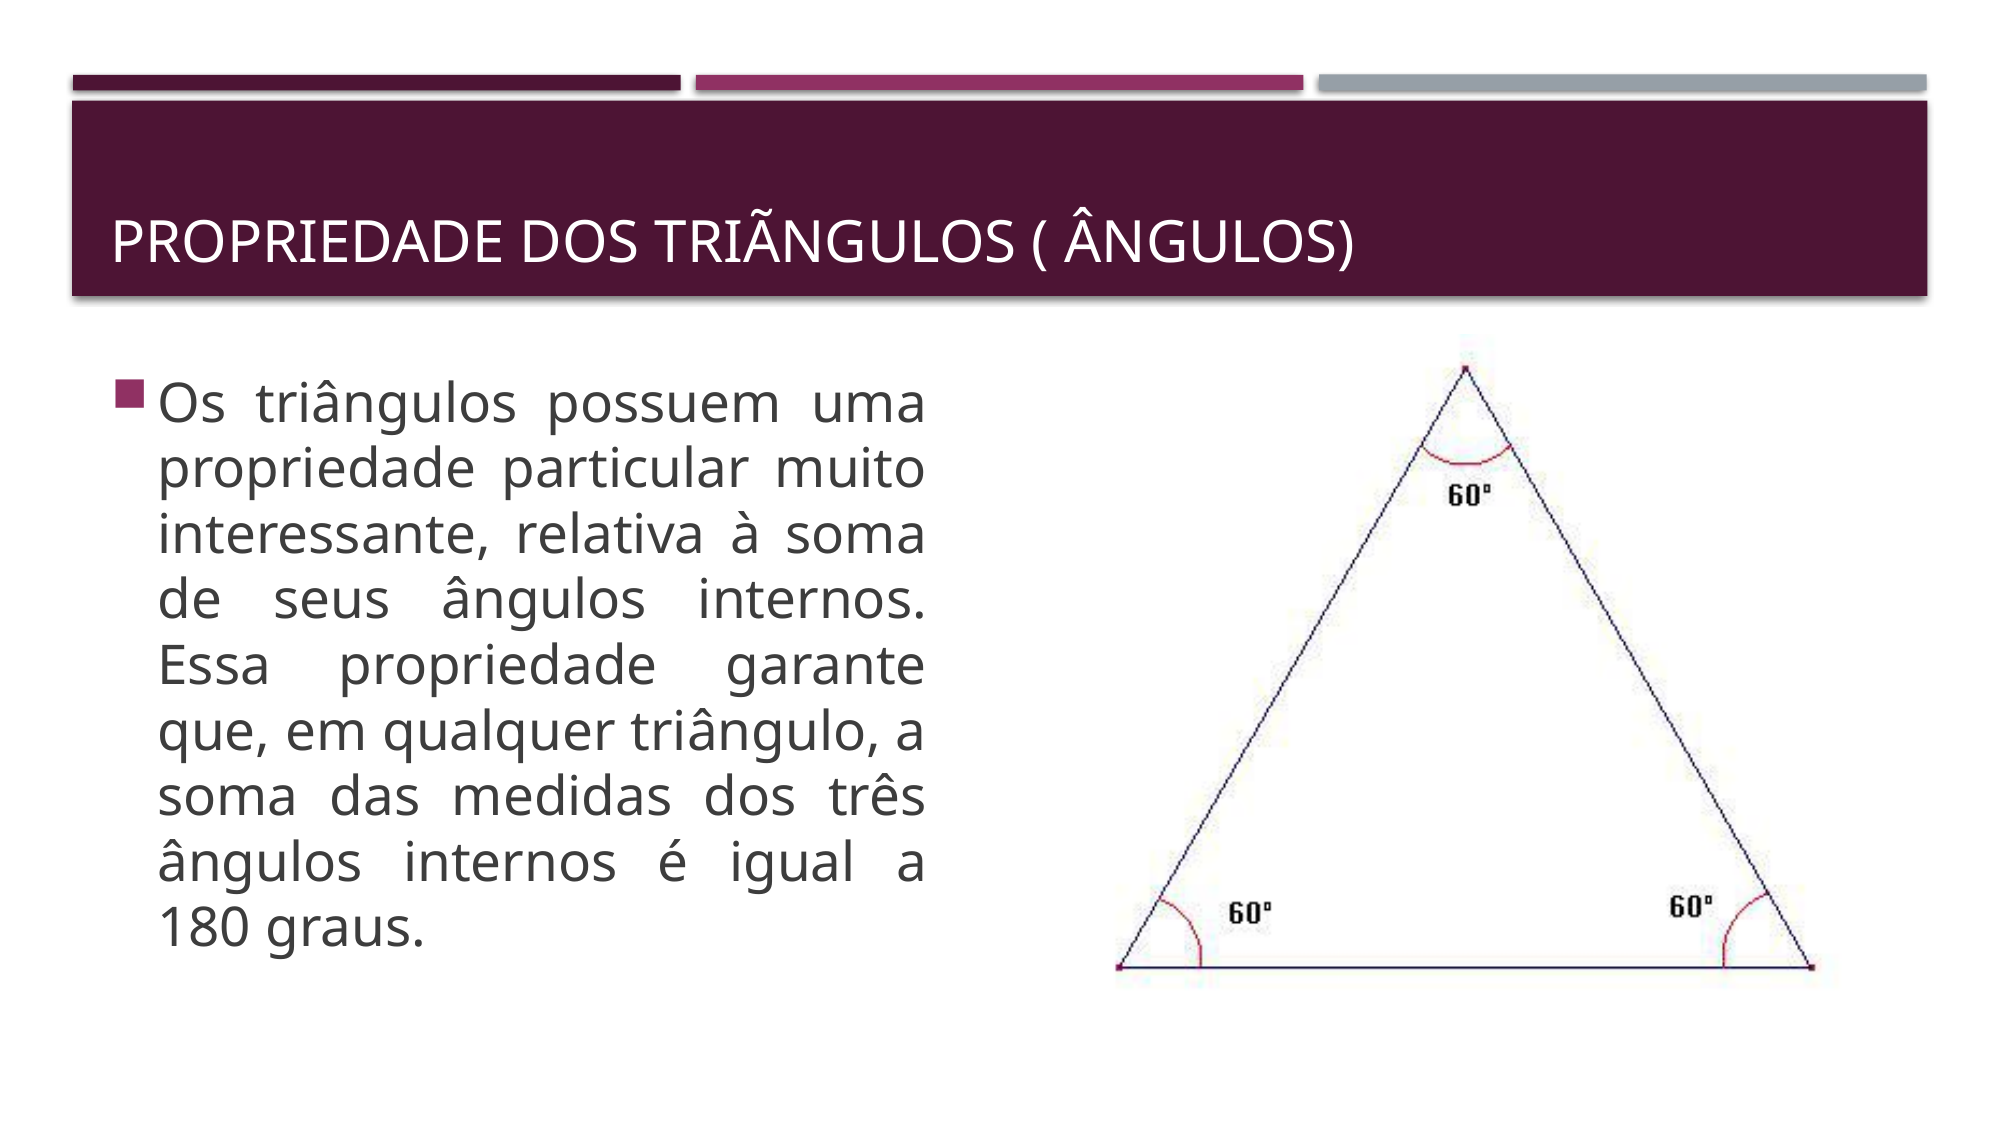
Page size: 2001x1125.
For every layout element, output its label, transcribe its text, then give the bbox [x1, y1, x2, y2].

list Os triângulos possuem uma propriedade particular muito interessante, relativa à soma de seus ângulos internos. Essa propriedade garante que, em qualquer triângulo, a soma das medidas dos três ângulos internos é igual a 180 graus. [95, 357, 943, 968]
title PROPRIEDADE DOS TRIãNGULOS ( ÂNGULOS) [95, 115, 1905, 282]
picture [1081, 333, 1851, 1021]
